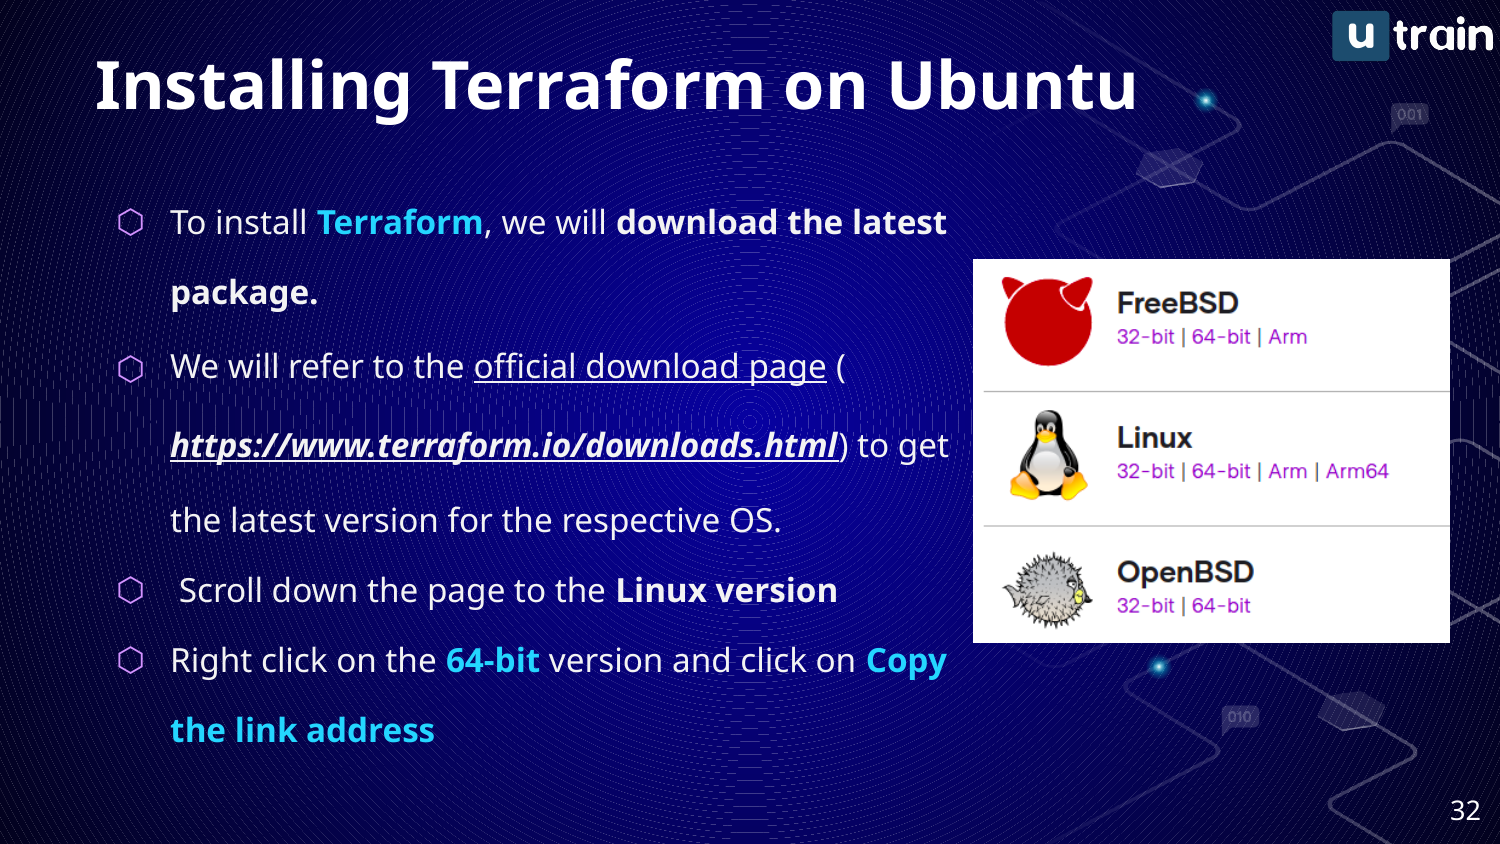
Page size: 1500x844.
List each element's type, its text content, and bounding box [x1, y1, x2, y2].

slide_number ‹#› [1391, 779, 1482, 844]
title Installing Terraform on Ubuntu [95, 30, 1342, 124]
list To install Terraform, we will download the latest package. We will refer to the official download page (https://www.terraform.io/downloads.html) to get the latest version for the respective OS. Scroll down the page to the Linux version Right click on the 64-bit version and click on Copy the link address [95, 171, 974, 789]
picture [0, 0, 1500, 844]
